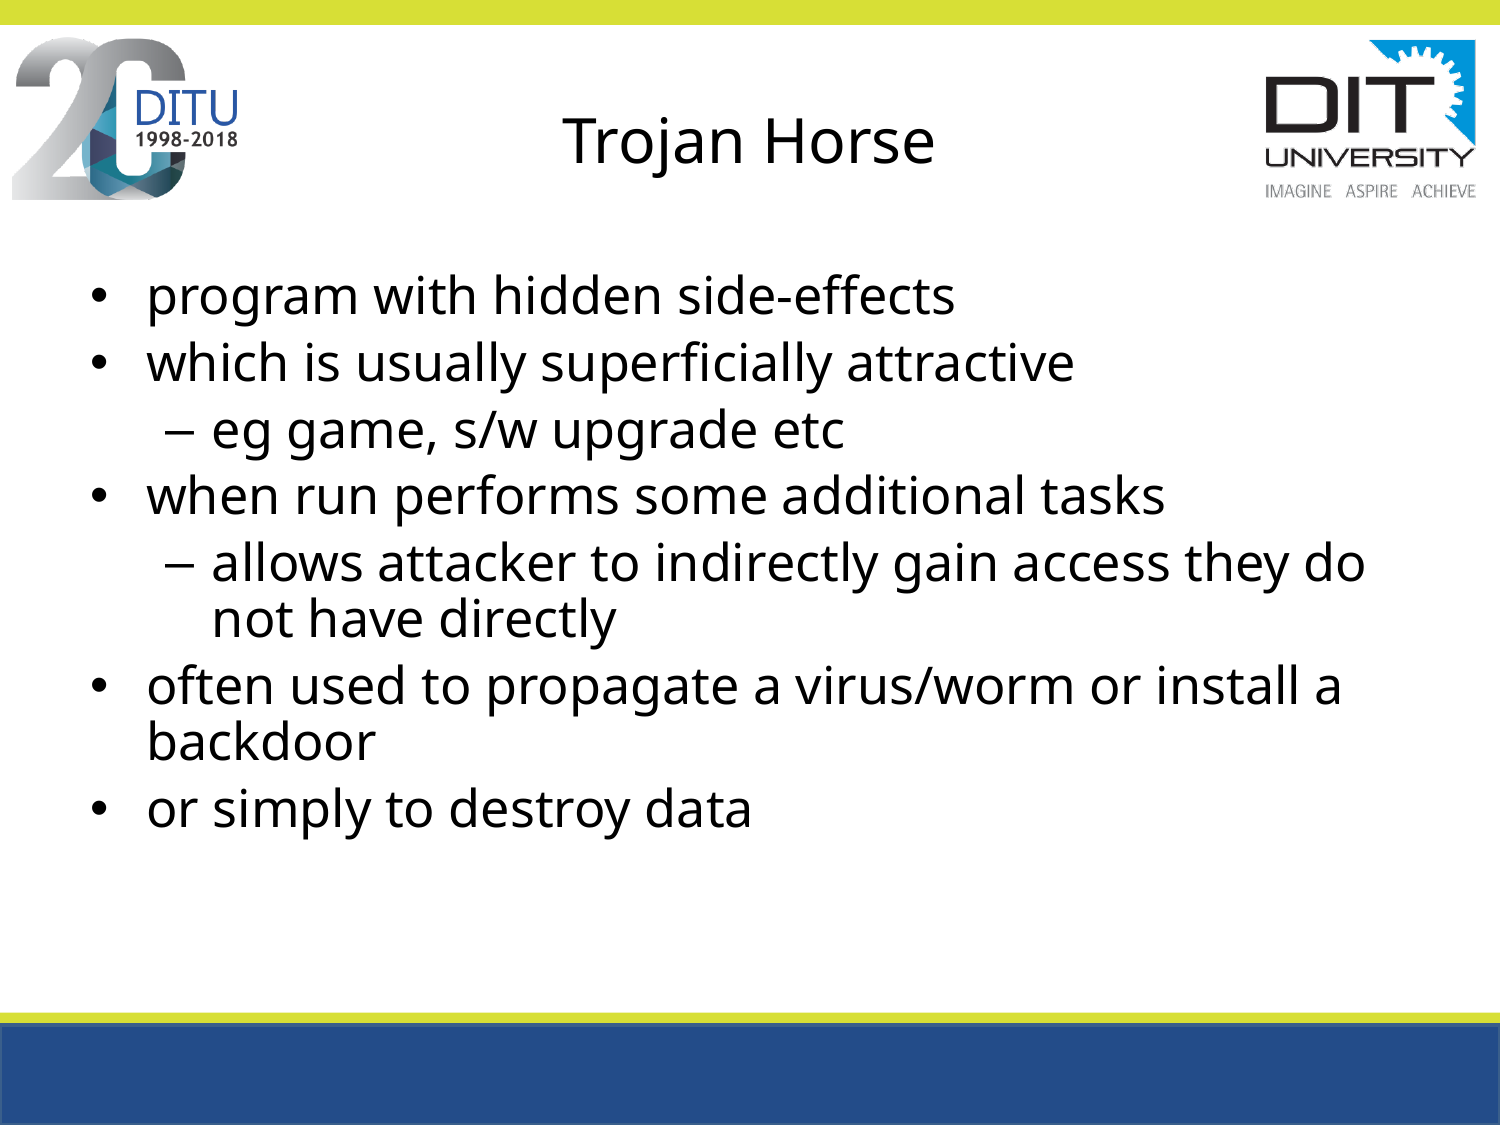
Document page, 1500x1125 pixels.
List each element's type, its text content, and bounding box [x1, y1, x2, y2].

title Trojan Horse [75, 45, 1425, 233]
picture [1262, 37, 1478, 200]
list program with hidden side-effects which is usually superficially attractive eg game, s/w upgrade etc when run performs some additional tasks allows attacker to indirectly gain access they do not have directly often used to propagate a virus/worm or install a backdoor or simply to destroy data [75, 262, 1425, 1005]
picture [12, 37, 237, 200]
